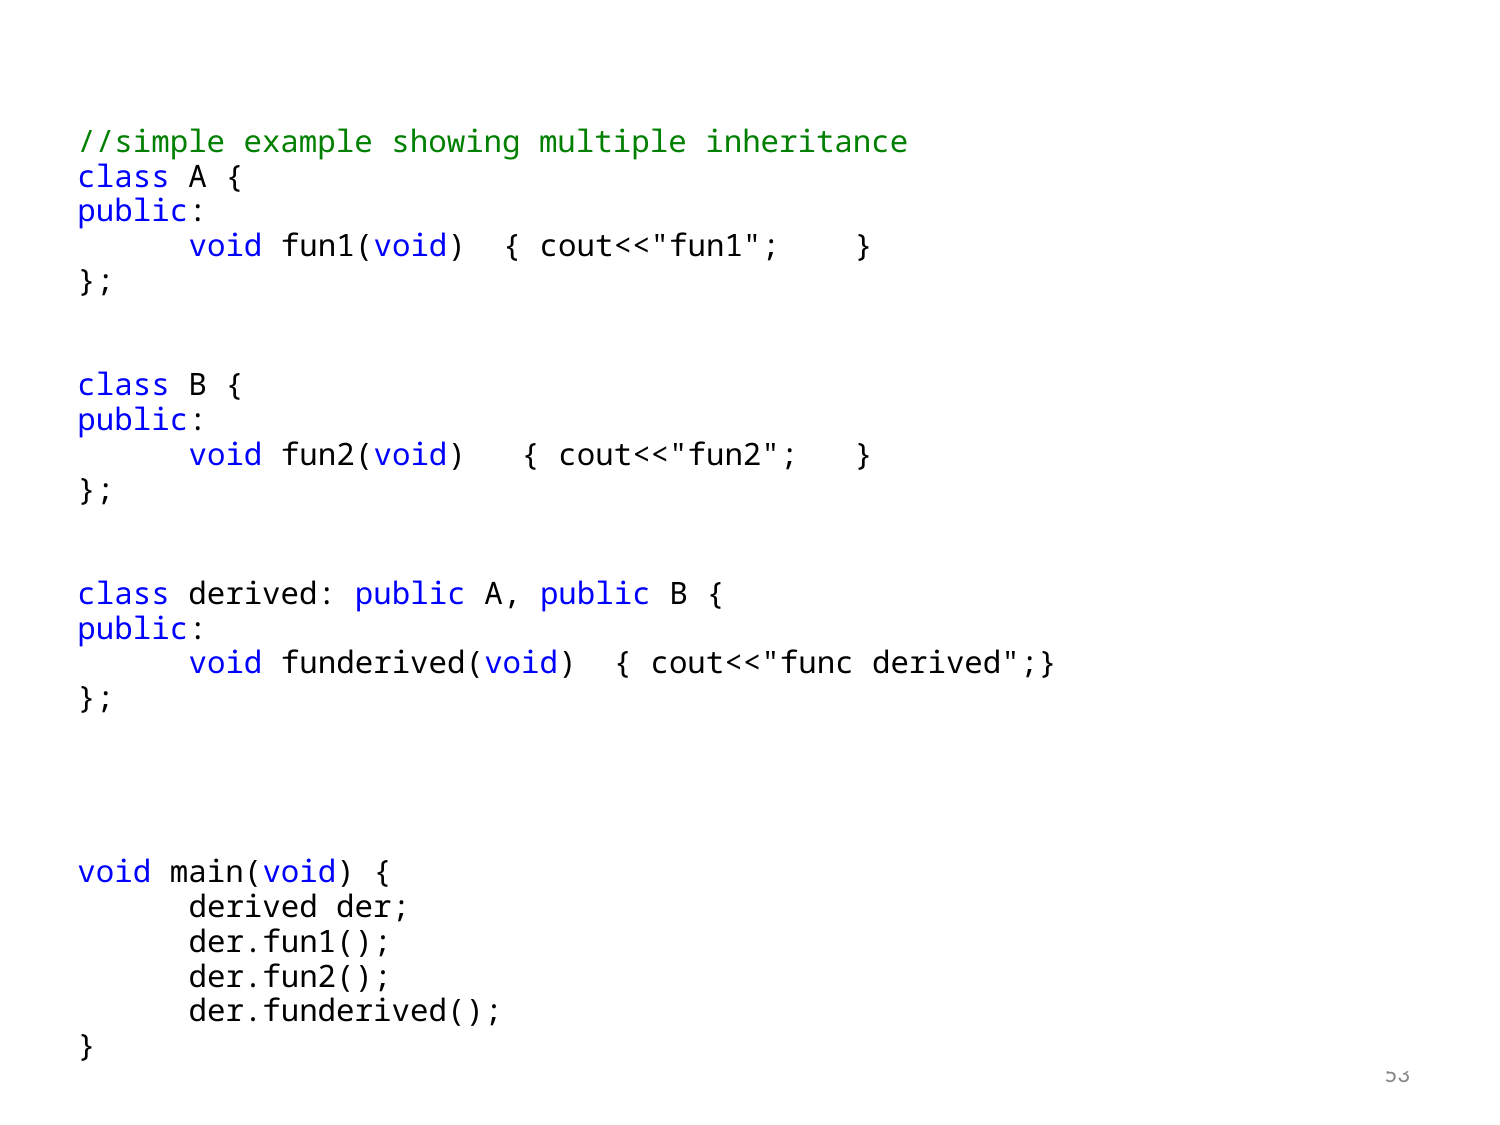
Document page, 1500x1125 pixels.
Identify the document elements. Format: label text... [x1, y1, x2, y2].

list //simple example showing multiple inheritance class A { public: void fun1(void) { cout<<"fun1"; } }; class B { public: void fun2(void) { cout<<"fun2"; } }; class derived: public A, public B { public: void funderived(void) { cout<<"func derived";} }; void main(void) { derived der; der.fun1(); der.fun2(); der.funderived(); } [62, 121, 1438, 1072]
slide_number ‹#› [1074, 1072, 1425, 1103]
